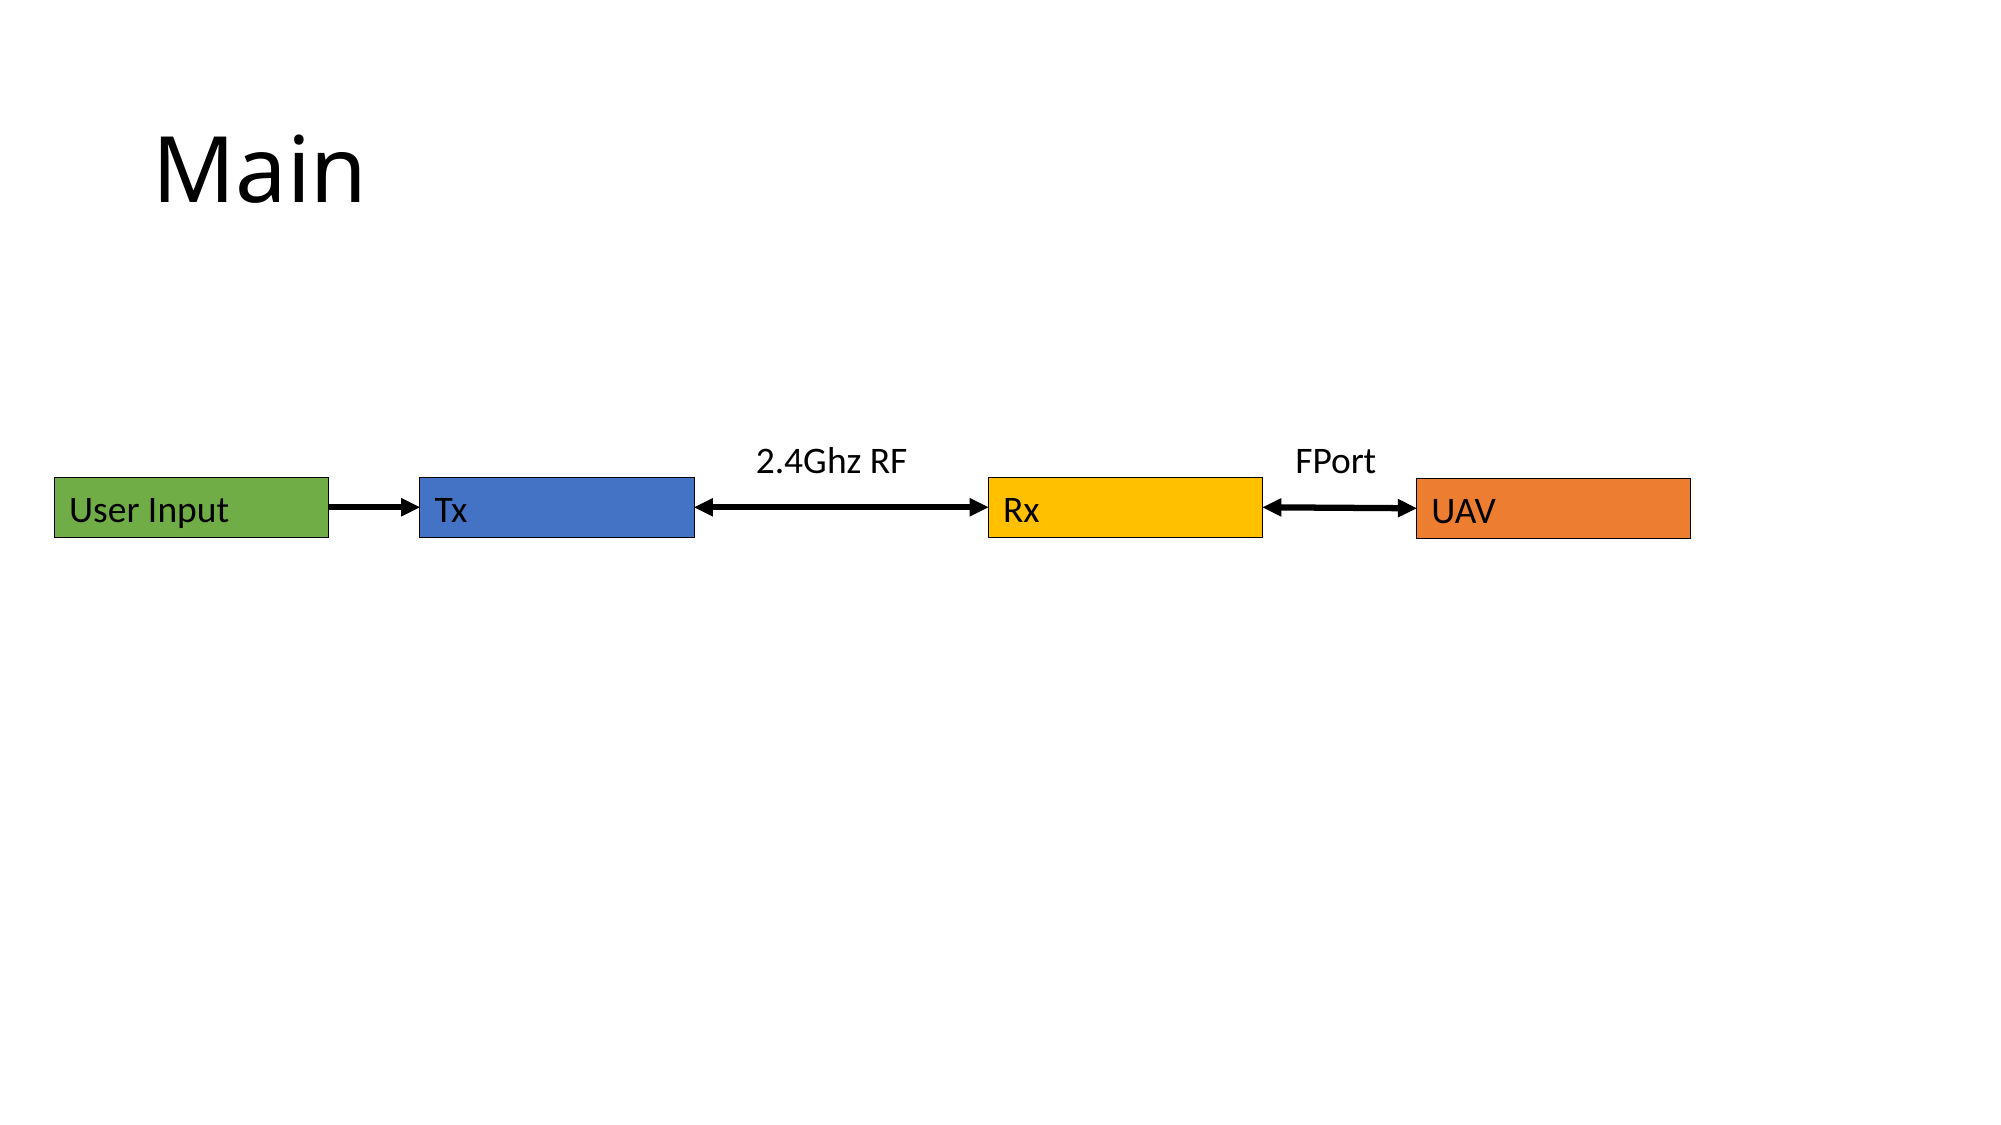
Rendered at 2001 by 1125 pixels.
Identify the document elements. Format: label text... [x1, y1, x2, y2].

text_box Tx [419, 477, 695, 538]
text_box User Input [54, 477, 329, 538]
text_box Rx [988, 477, 1263, 538]
text_box UAV [1416, 478, 1691, 539]
text_box FPort [1280, 428, 1449, 489]
text_box 2.4Ghz RF [741, 428, 924, 489]
title Main [137, 63, 1863, 282]
